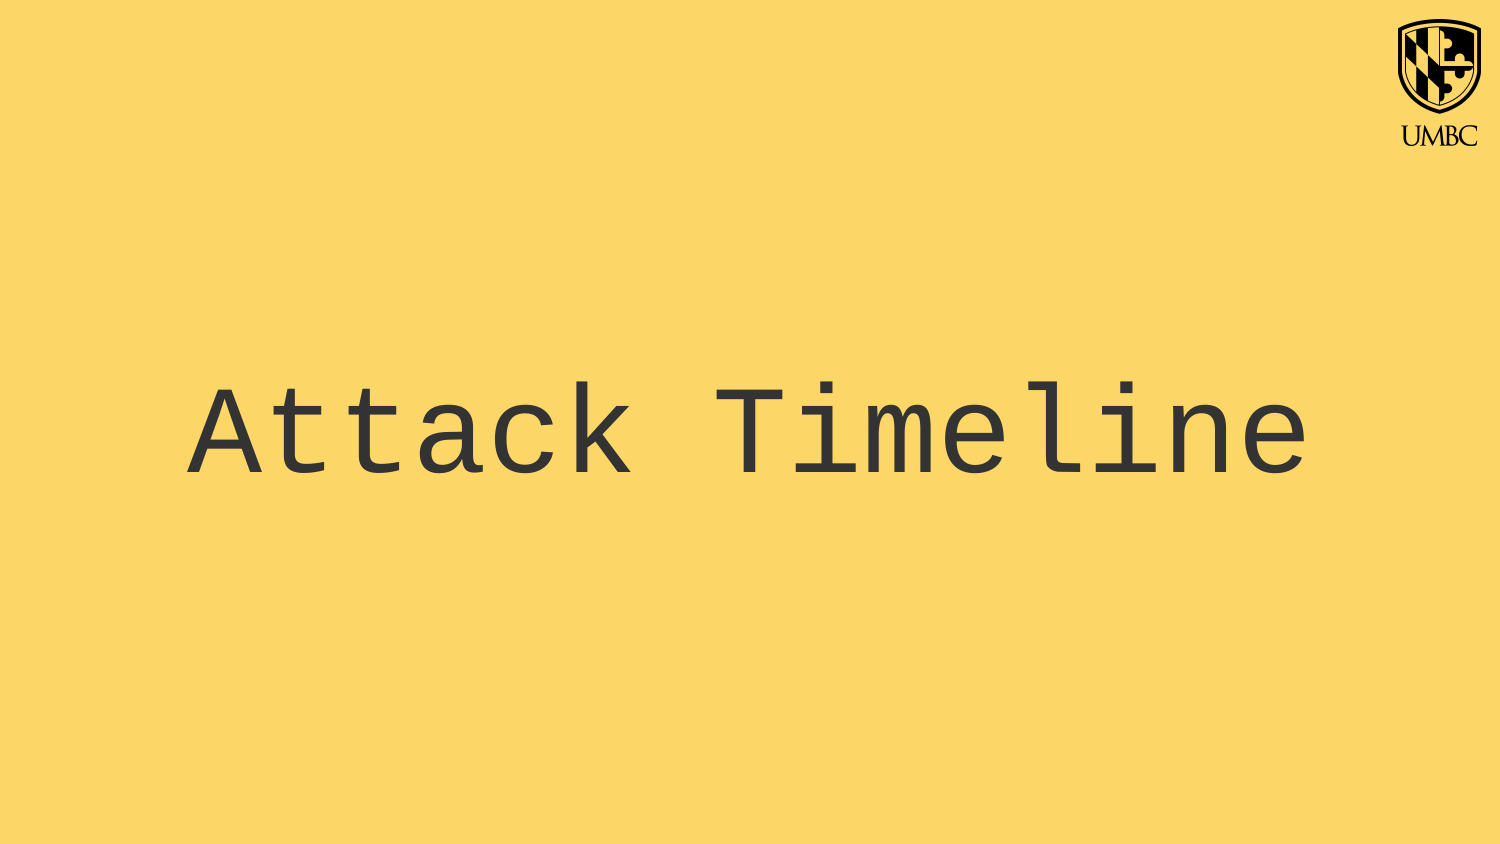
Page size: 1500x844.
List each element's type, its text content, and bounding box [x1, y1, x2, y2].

title Attack Timeline [51, 332, 1449, 512]
picture [1398, 18, 1481, 147]
